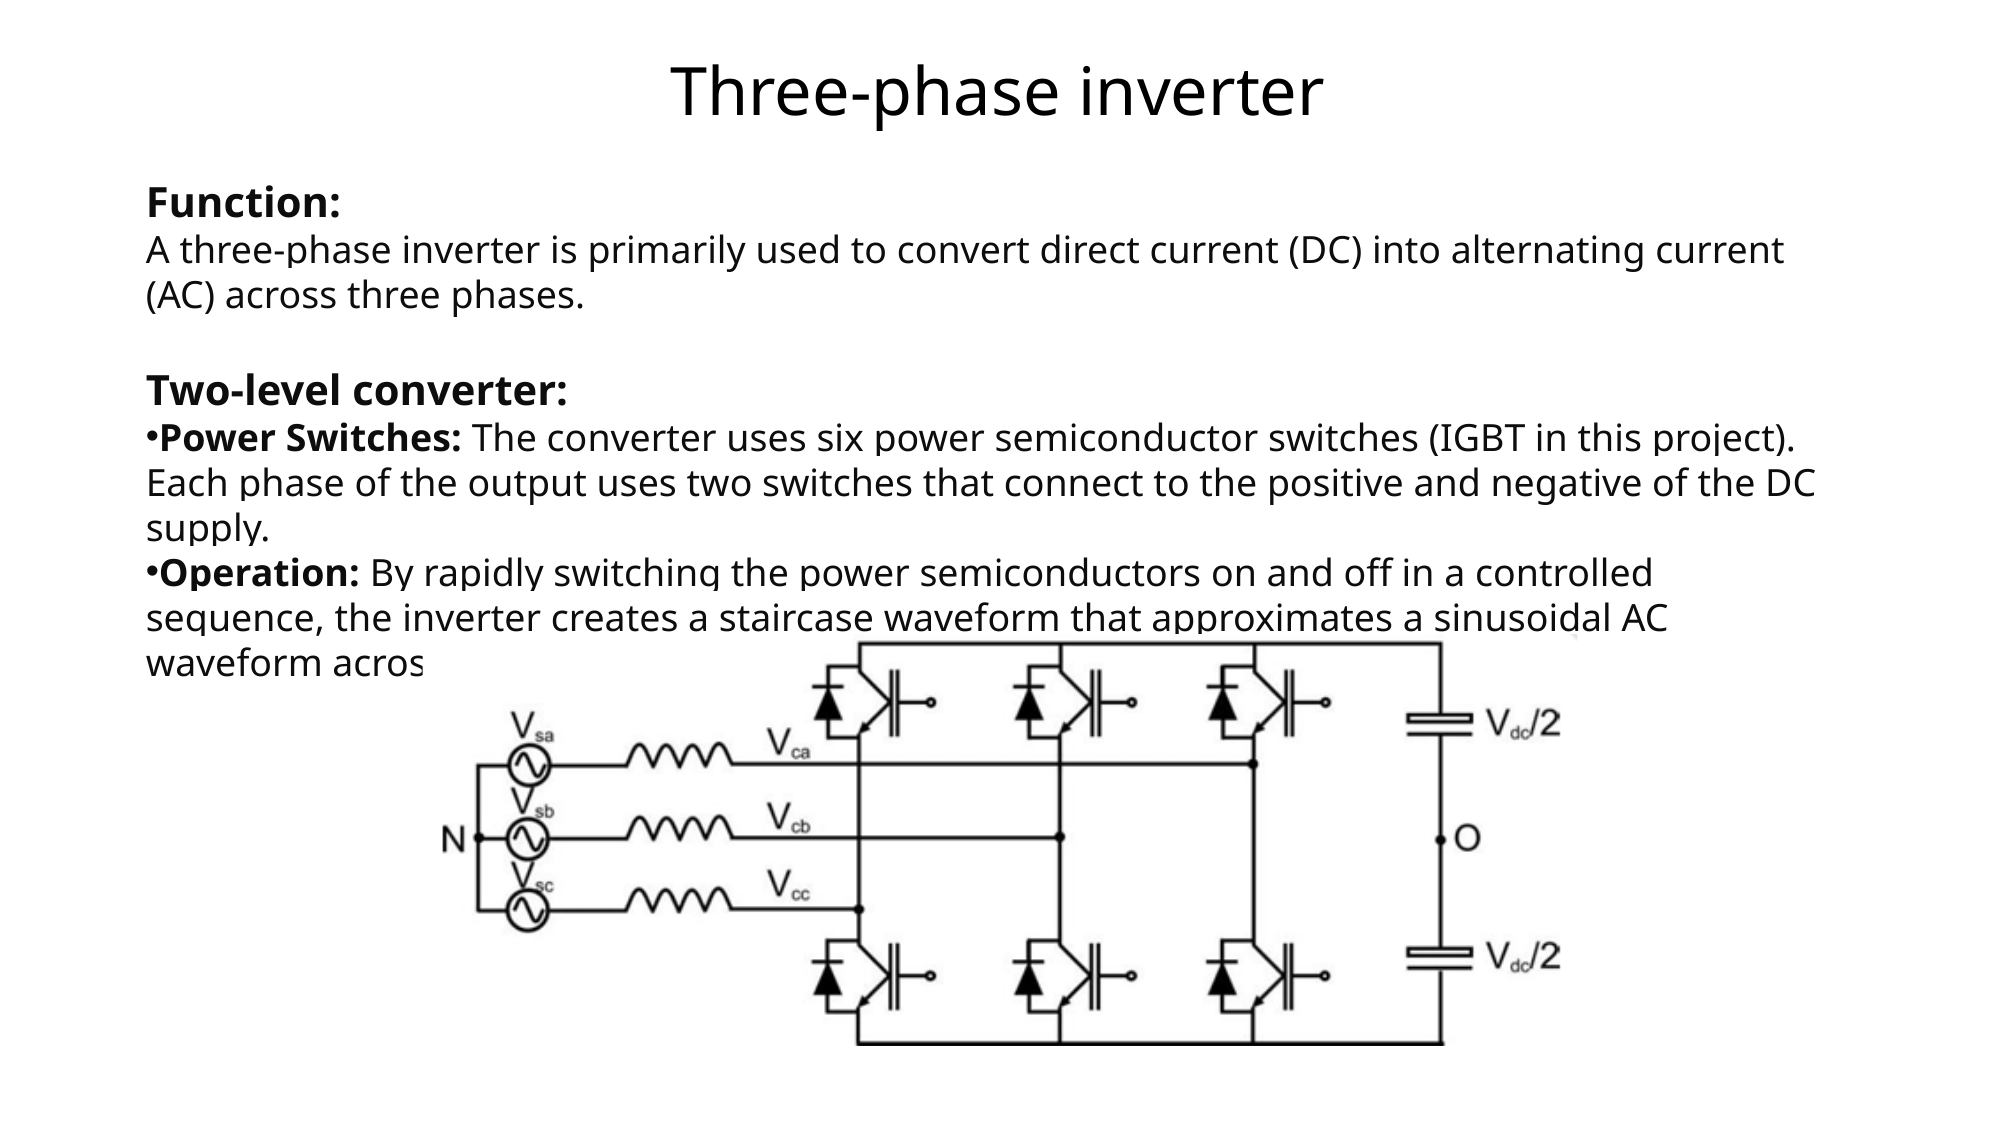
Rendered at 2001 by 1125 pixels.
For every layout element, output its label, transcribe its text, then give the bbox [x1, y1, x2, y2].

text_box Function: A three-phase inverter is primarily used to convert direct current (DC) into alternating current (AC) across three phases. [130, 168, 1869, 323]
picture [422, 634, 1578, 1047]
text_box Three-phase inverter [143, 19, 1869, 169]
text_box Two-level converter: Power Switches: The converter uses six power semiconductor switches (IGBT in this project). Each phase of the output uses two switches that connect to the positive and negative of the DC supply. Operation: By rapidly switching the power semiconductors on and off in a controlled sequence, the inverter creates a staircase waveform that approximates a sinusoidal AC waveform across its output. [130, 356, 1844, 691]
